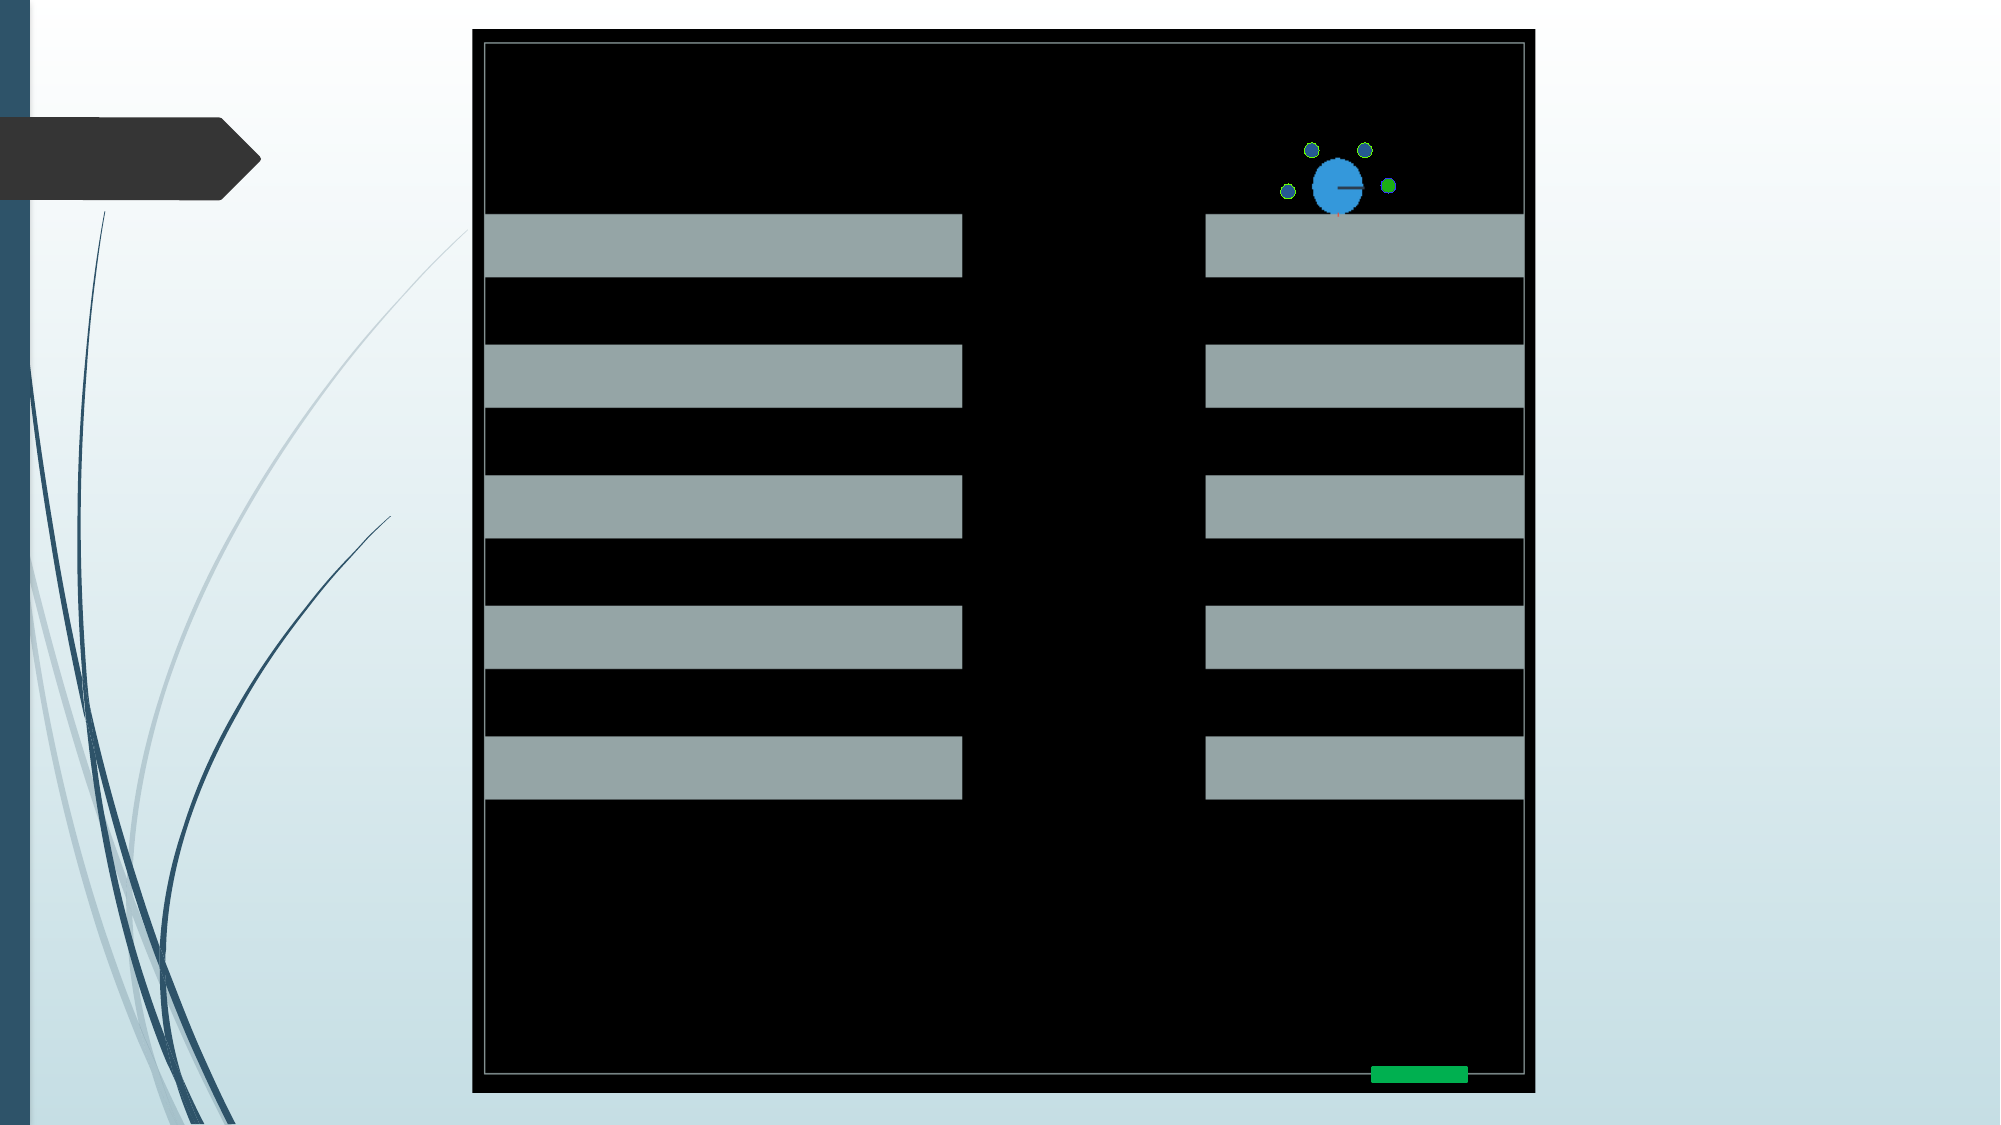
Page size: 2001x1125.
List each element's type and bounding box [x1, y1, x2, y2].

picture [472, 29, 1536, 1093]
